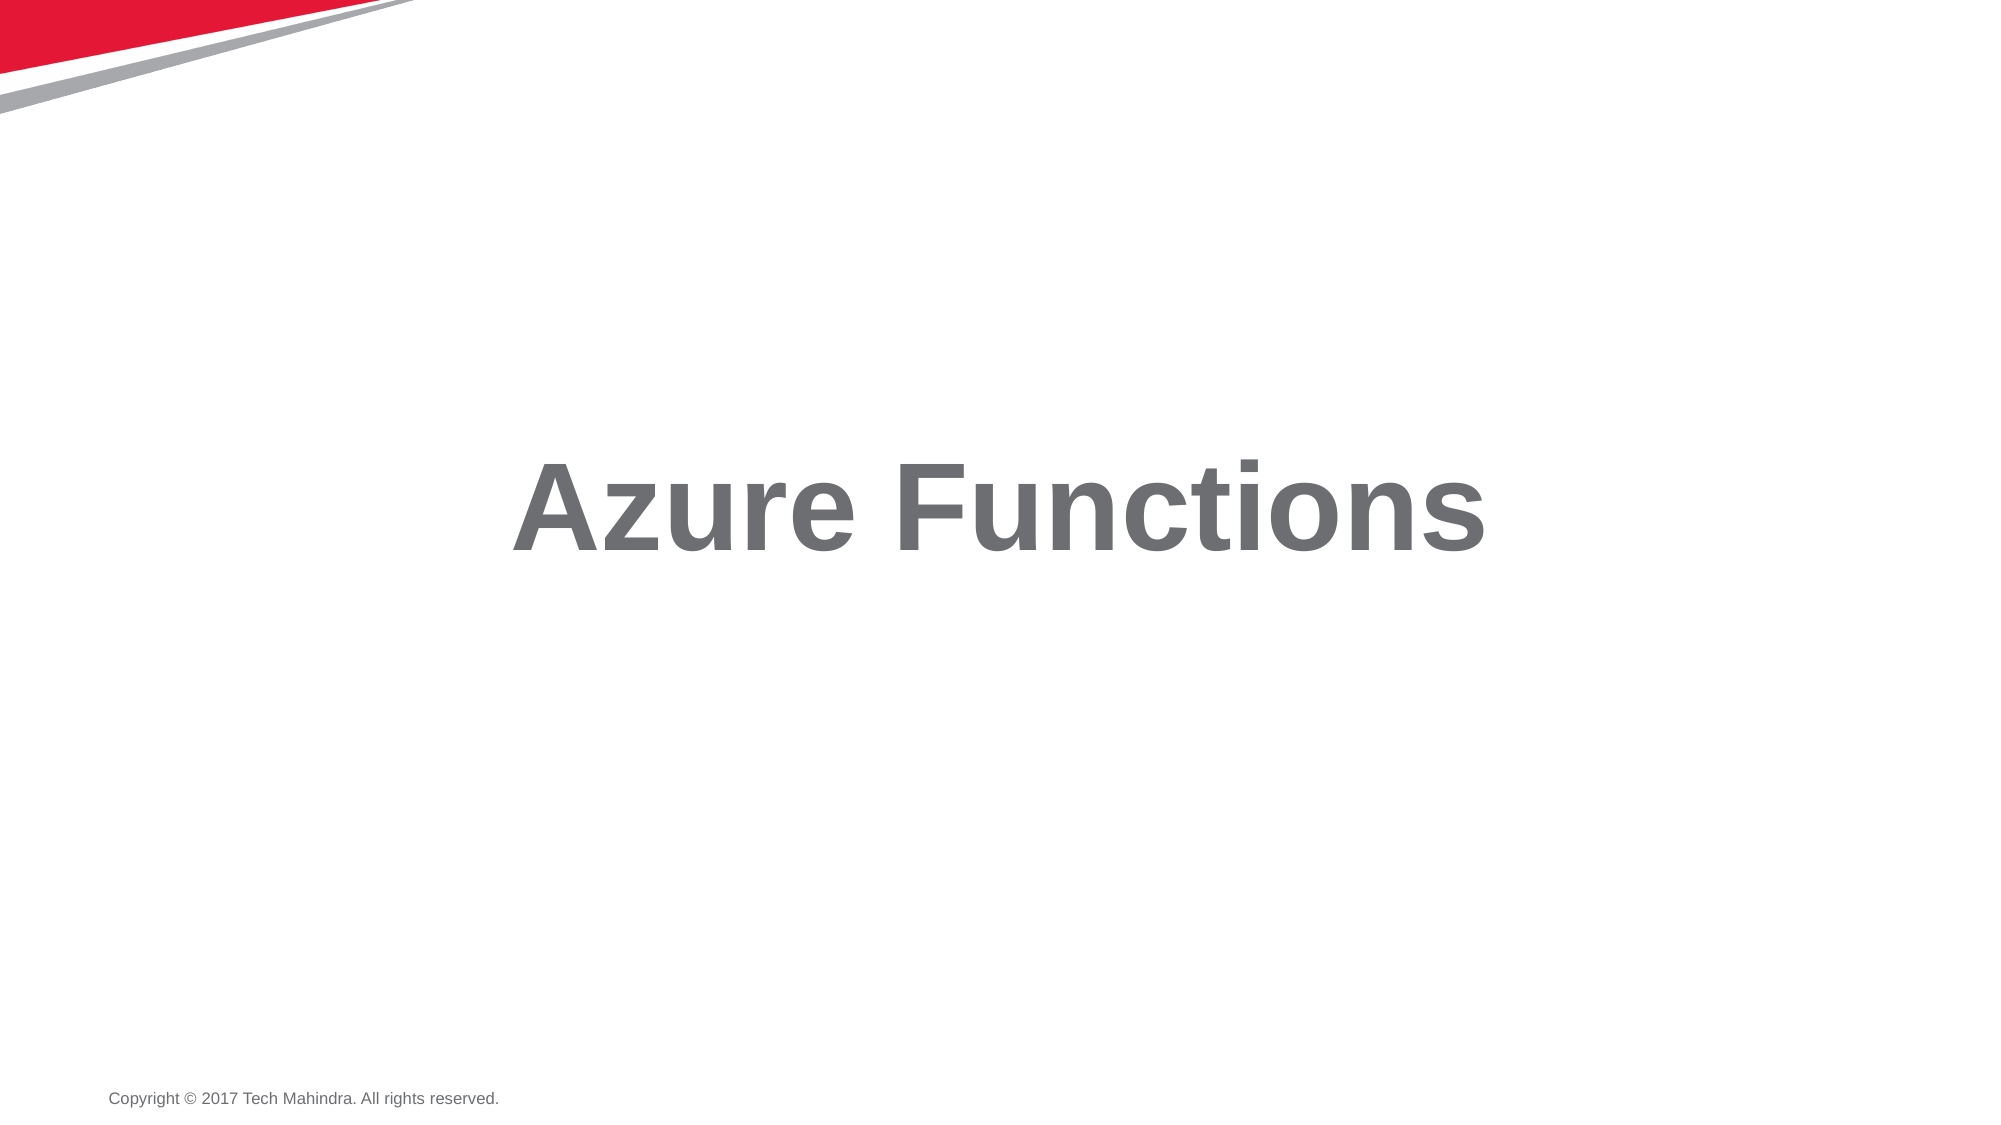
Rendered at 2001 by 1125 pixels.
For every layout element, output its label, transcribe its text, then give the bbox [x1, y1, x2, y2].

picture [0, 0, 418, 114]
title Azure Functions [249, 183, 1751, 576]
